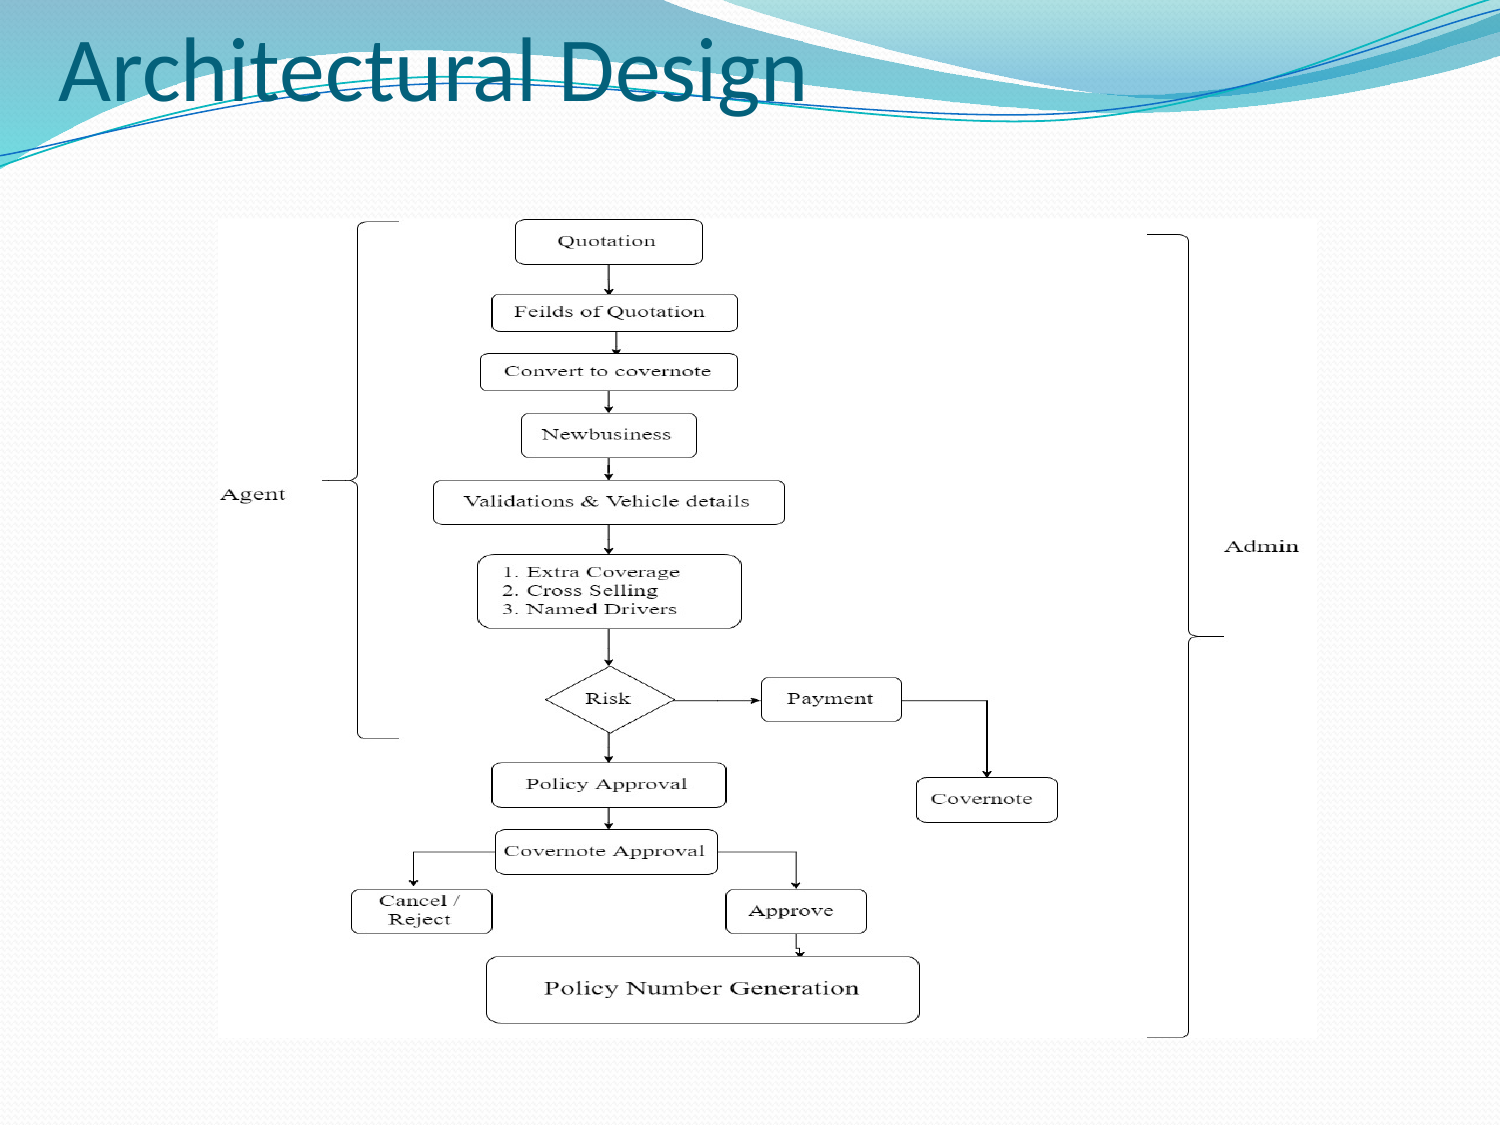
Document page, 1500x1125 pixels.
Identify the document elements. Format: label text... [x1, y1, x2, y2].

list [218, 219, 1318, 1038]
title Architectural Design [58, 0, 1409, 188]
